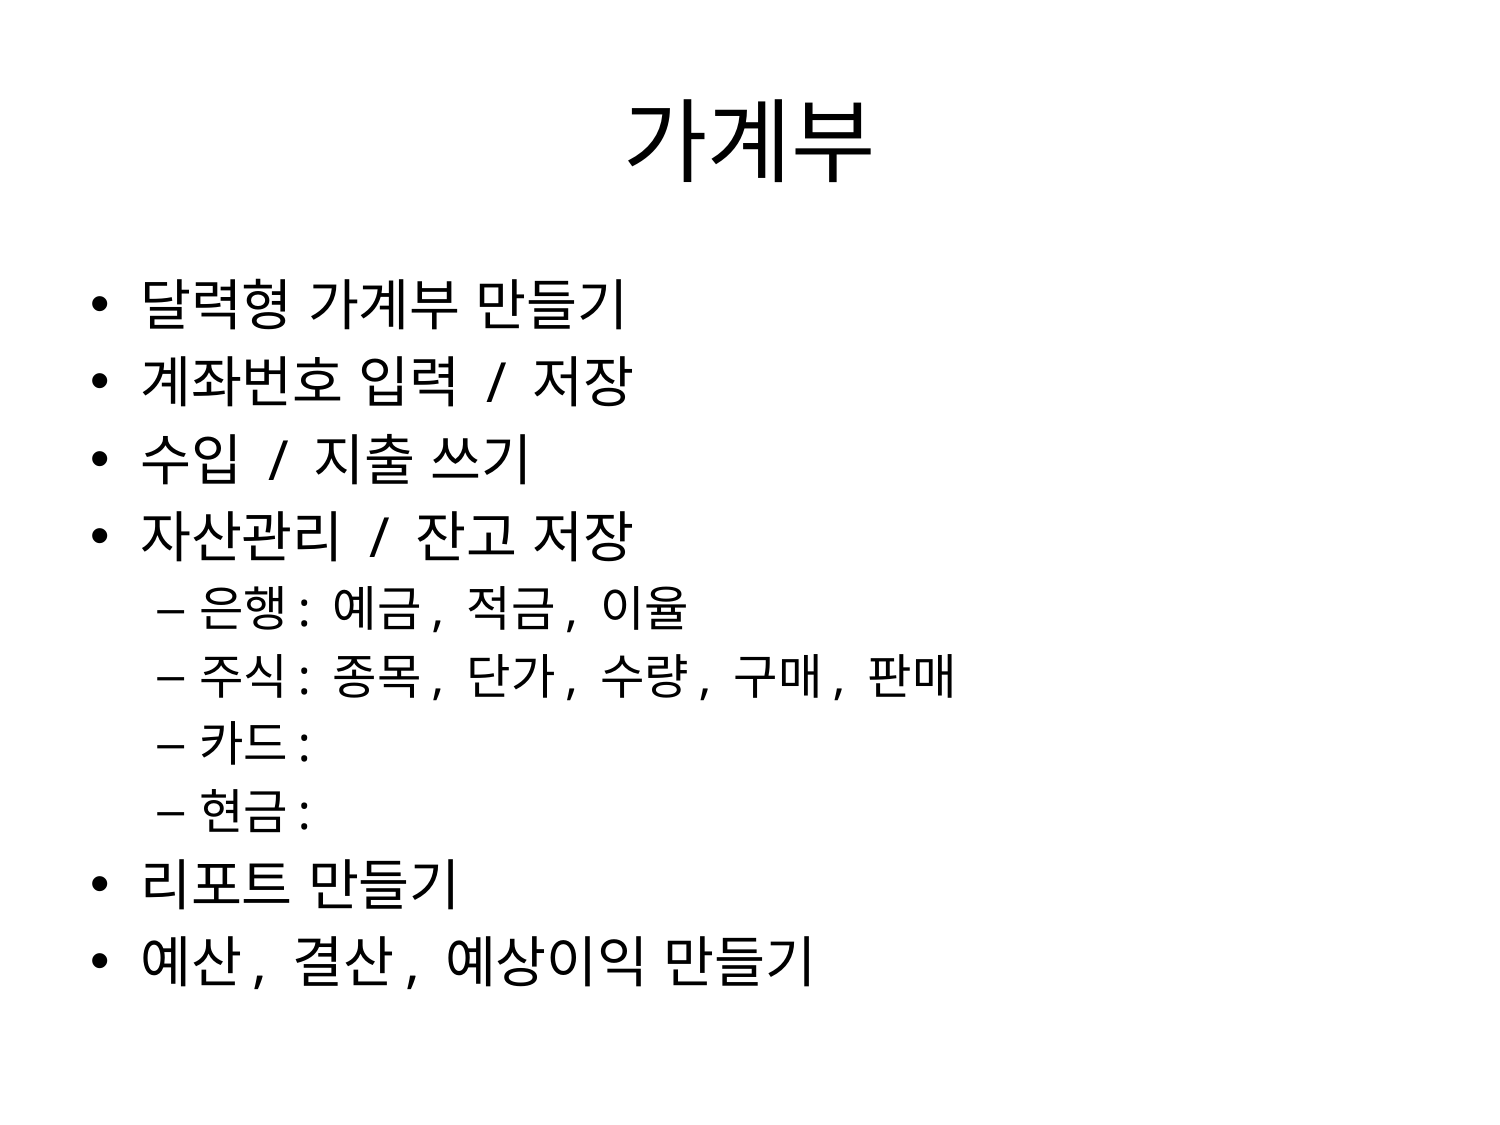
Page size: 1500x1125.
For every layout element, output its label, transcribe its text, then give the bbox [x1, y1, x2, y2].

list 달력형 가계부 만들기 계좌번호 입력 / 저장 수입 / 지출 쓰기 자산관리 / 잔고 저장 은행: 예금, 적금, 이율 주식: 종목, 단가, 수량, 구매, 판매 카드: 현금: 리포트 만들기 예산, 결산, 예상이익 만들기 [75, 262, 1425, 1005]
title 가계부 [75, 45, 1425, 233]
